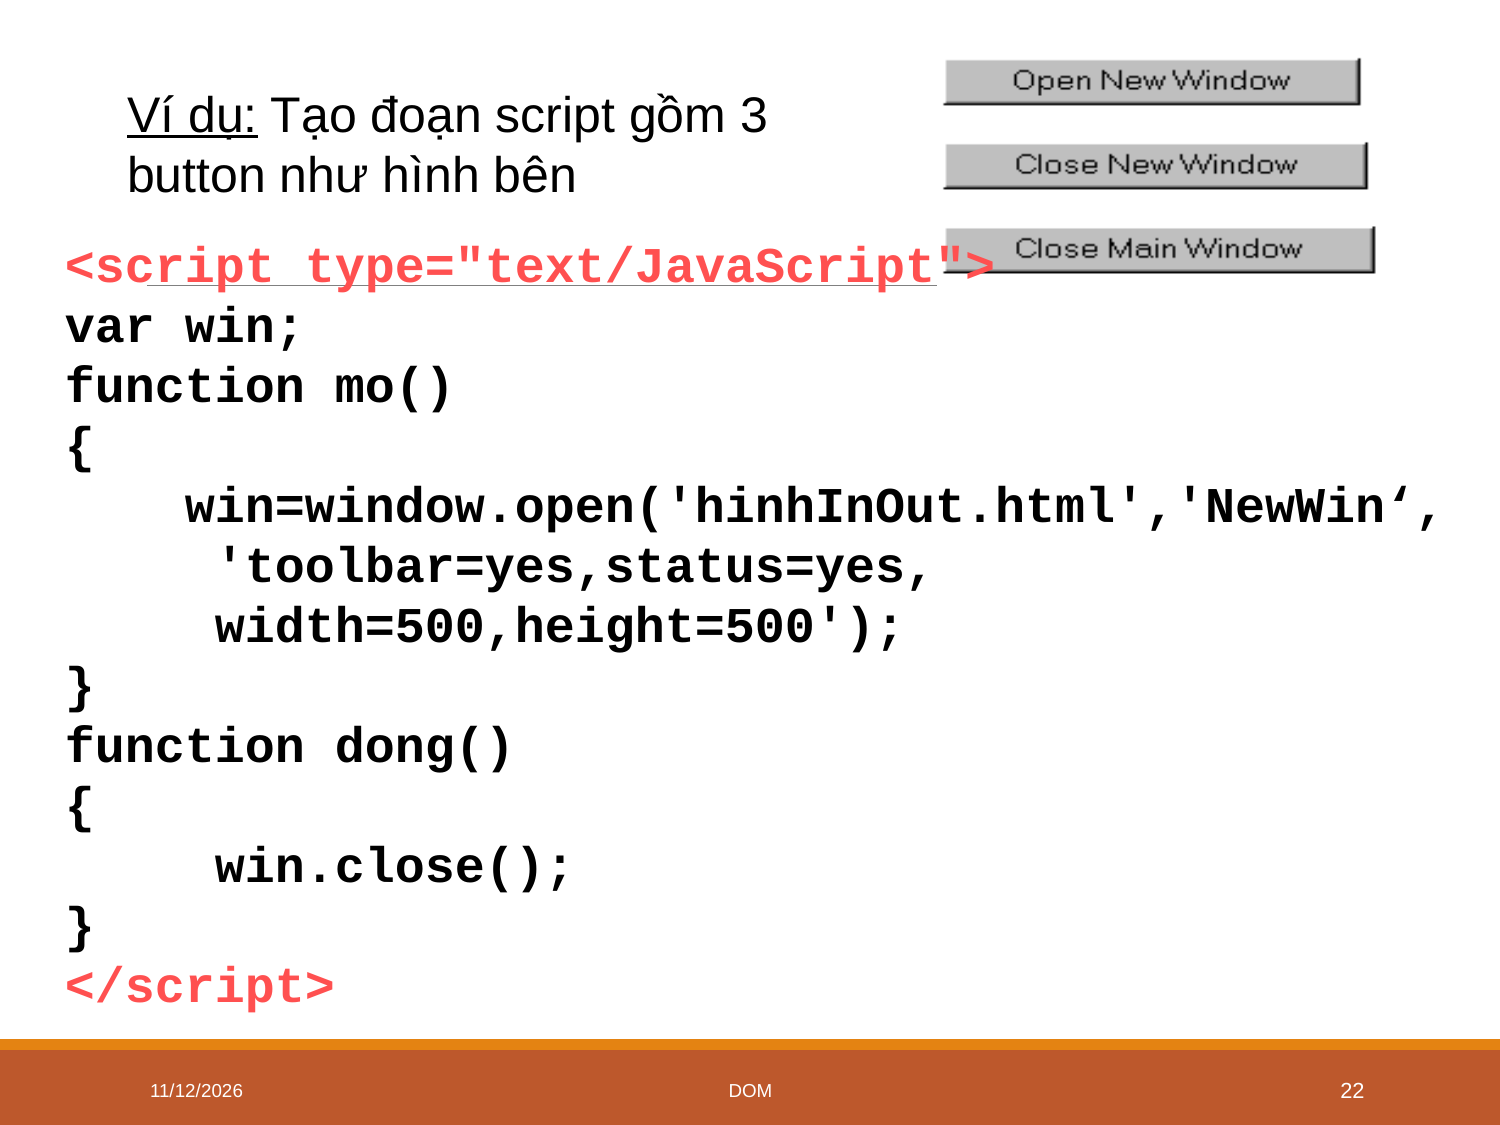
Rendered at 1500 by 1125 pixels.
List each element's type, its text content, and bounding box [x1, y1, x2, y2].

text_box <script type="text/JavaScript"> var win; function mo() { win=window.open('hinhInOut.html','NewWin‘, 'toolbar=yes,status=yes, width=500,height=500'); } function dong() { win.close(); } </script> [49, 224, 1463, 1020]
picture [936, 49, 1388, 313]
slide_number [135, 1059, 440, 1120]
footer DOM [453, 1059, 1047, 1120]
slide_number 22 [1218, 1059, 1380, 1120]
text_box Ví dụ: Tạo đoạn script gồm 3 button như hình bên [112, 74, 900, 210]
